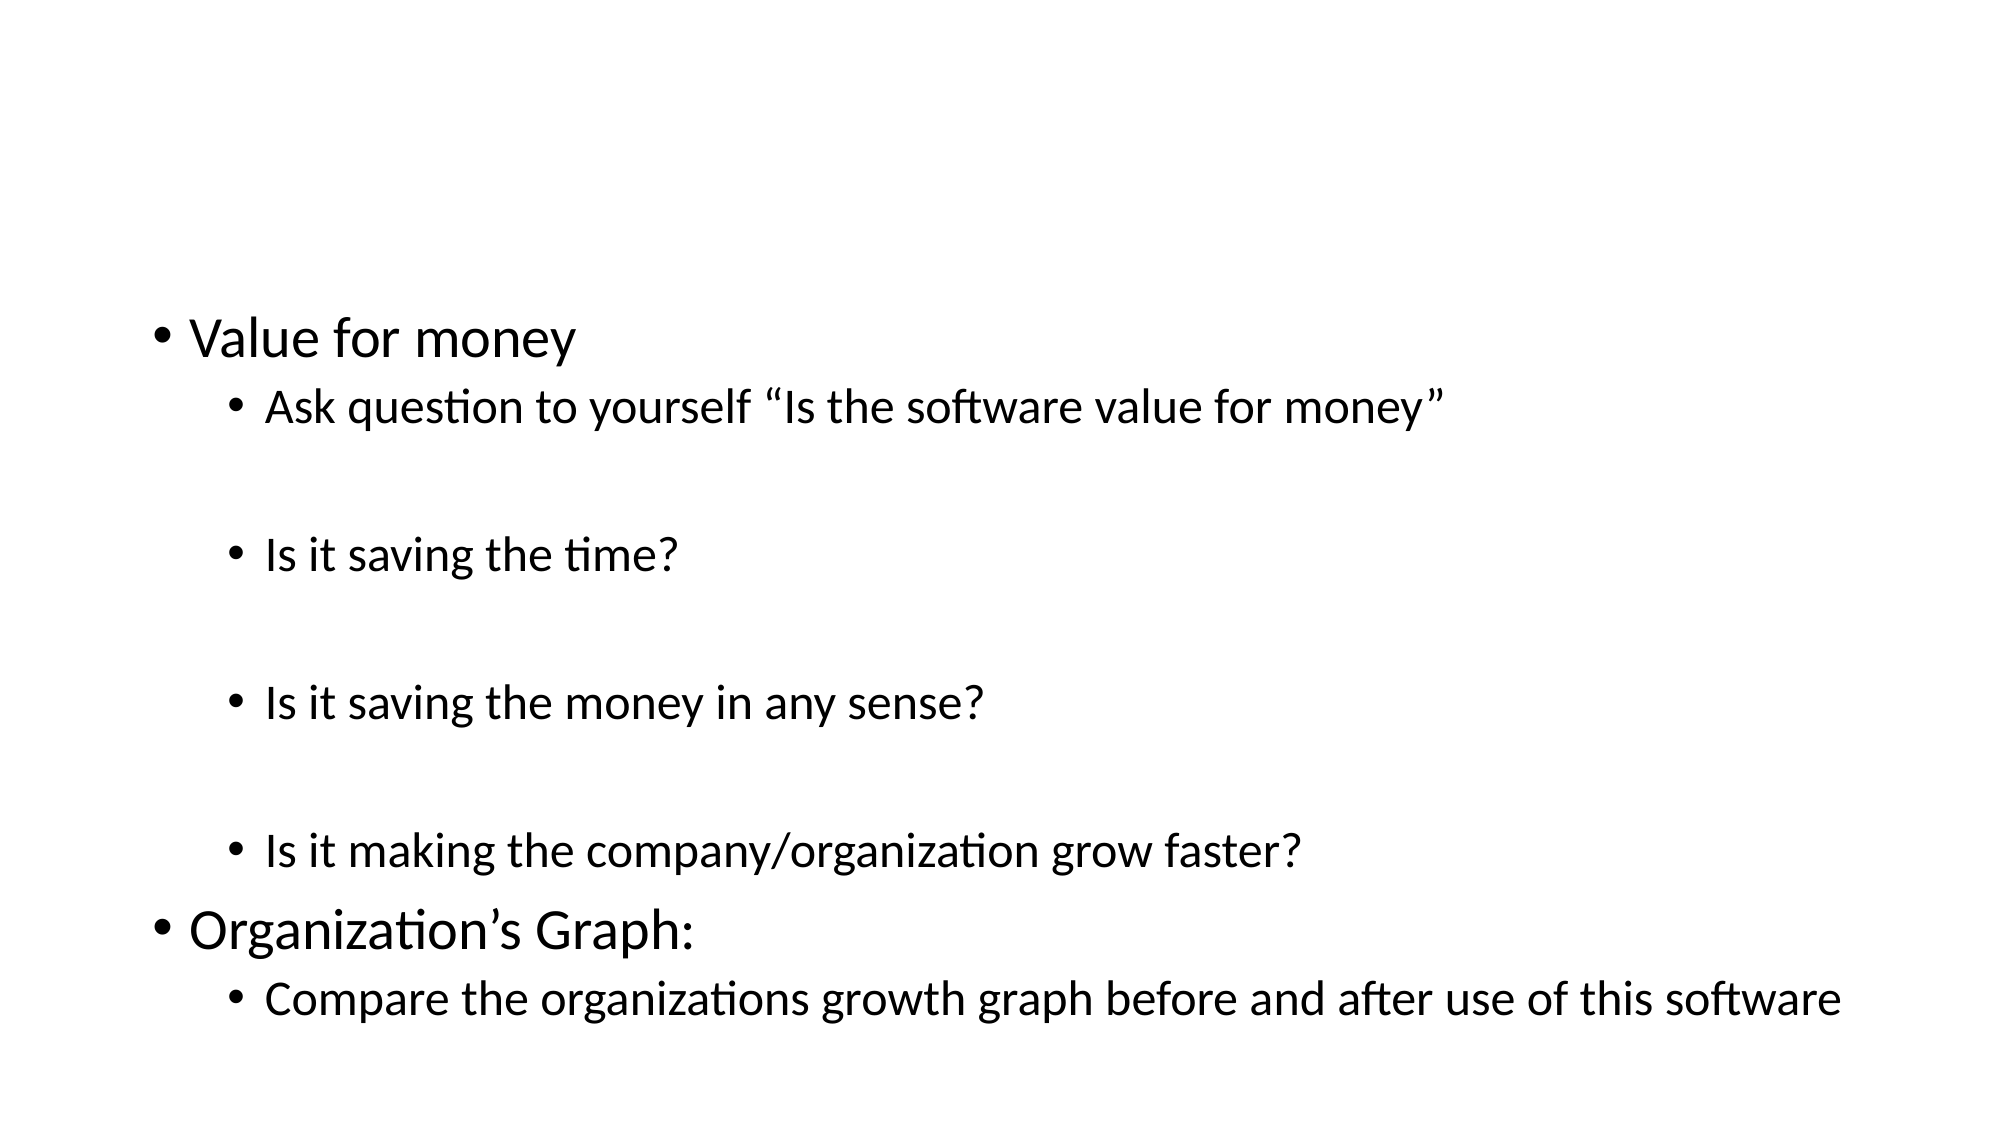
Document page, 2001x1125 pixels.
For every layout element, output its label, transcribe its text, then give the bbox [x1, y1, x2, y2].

list Value for money Ask question to yourself “Is the software value for money” Is it saving the time? Is it saving the money in any sense? Is it making the company/organization grow faster? Organization’s Graph: Compare the organizations growth graph before and after use of this software [137, 299, 1863, 1014]
